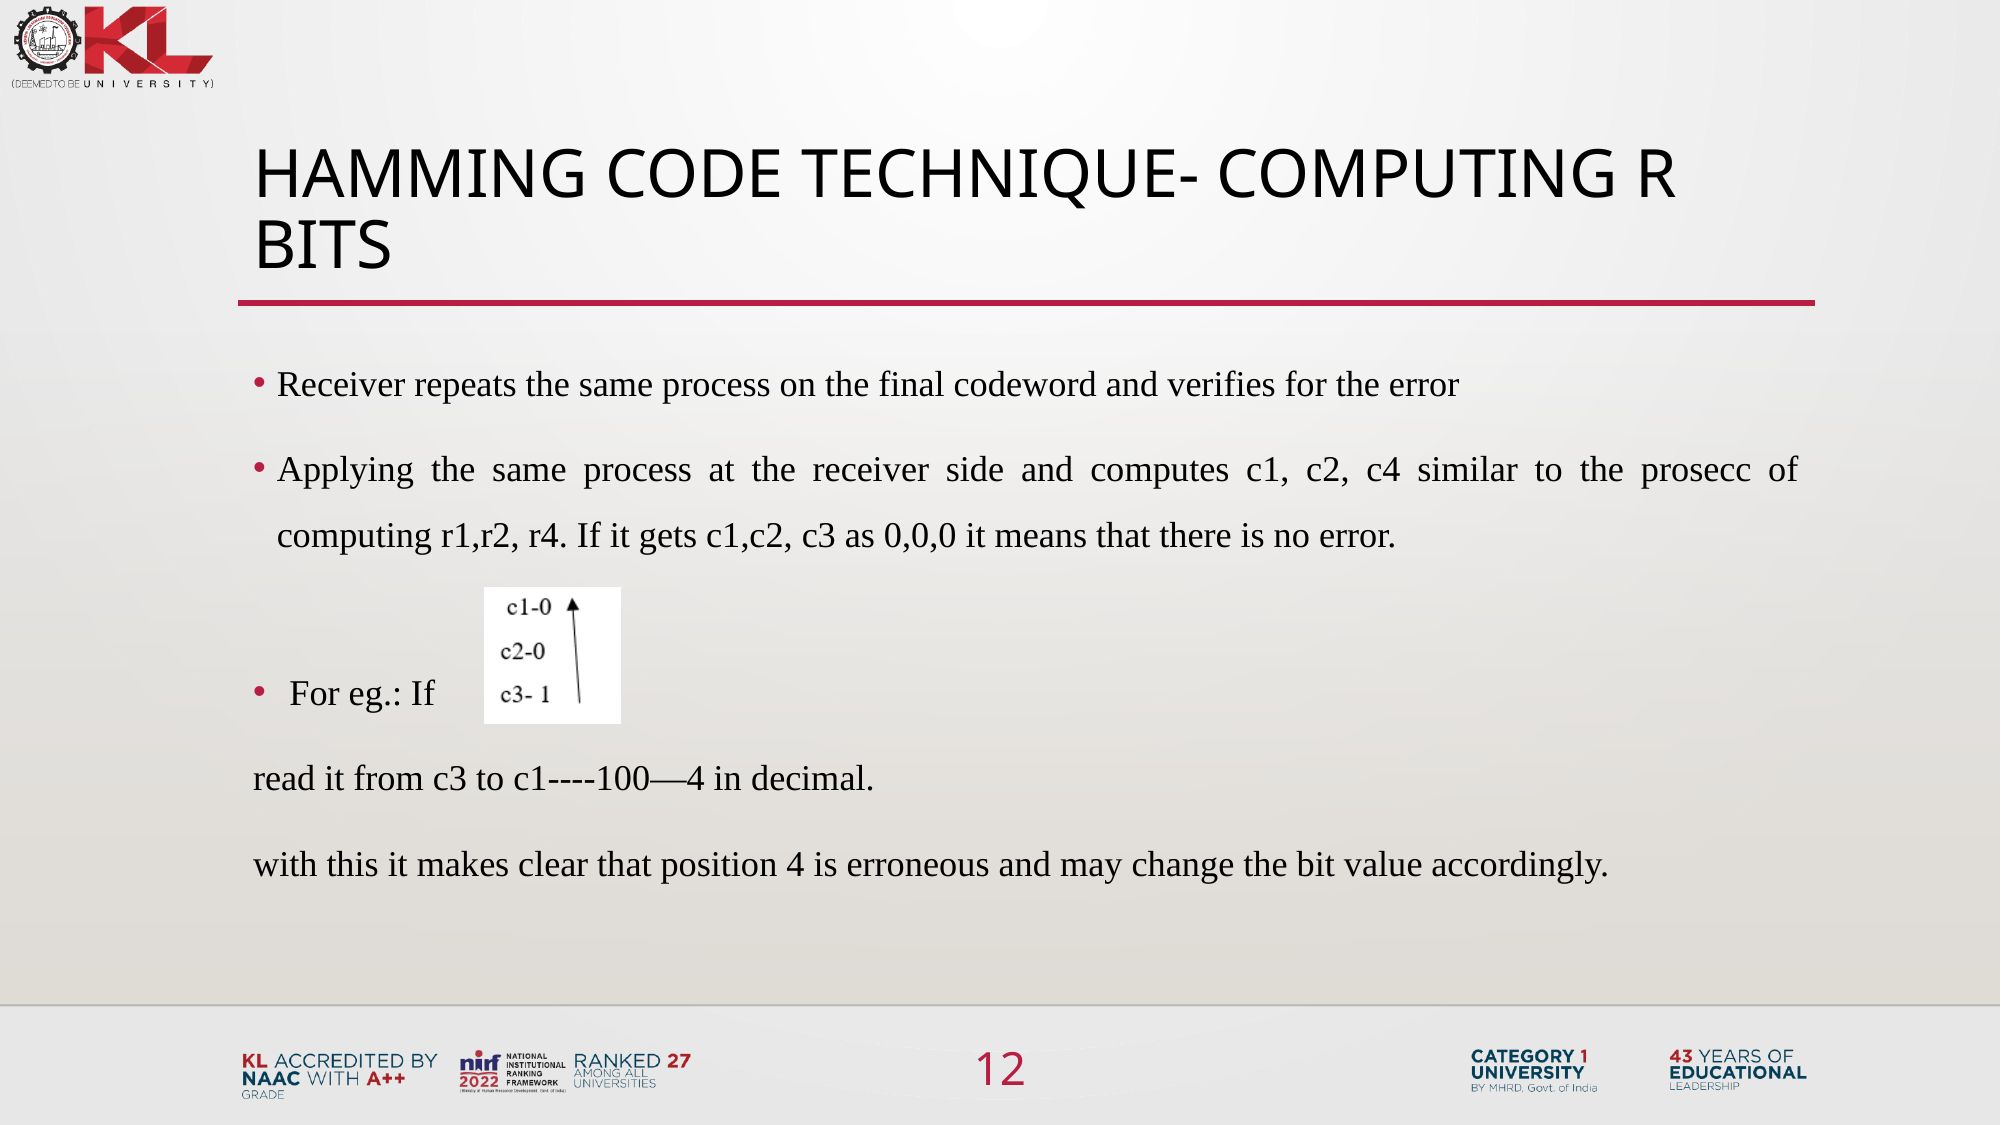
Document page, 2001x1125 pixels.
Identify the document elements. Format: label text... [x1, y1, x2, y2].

slide_number 12 [933, 1031, 1067, 1115]
picture [12, 5, 213, 88]
picture [484, 587, 621, 724]
picture [238, 1045, 716, 1103]
title Hamming Code technique- Computing R bits [238, 131, 1814, 305]
picture [1447, 1045, 1814, 1101]
list Receiver repeats the same process on the final codeword and verifies for the error Applying the same process at the receiver side and computes c1, c2, c4 similar to the prosecc of computing r1,r2, r4. If it gets c1,c2, c3 as 0,0,0 it means that there is no error. For eg.: If read it from c3 to c1----100—4 in decimal. with this it makes clear that position 4 is erroneous and may change the bit value accordingly. [238, 330, 1814, 897]
